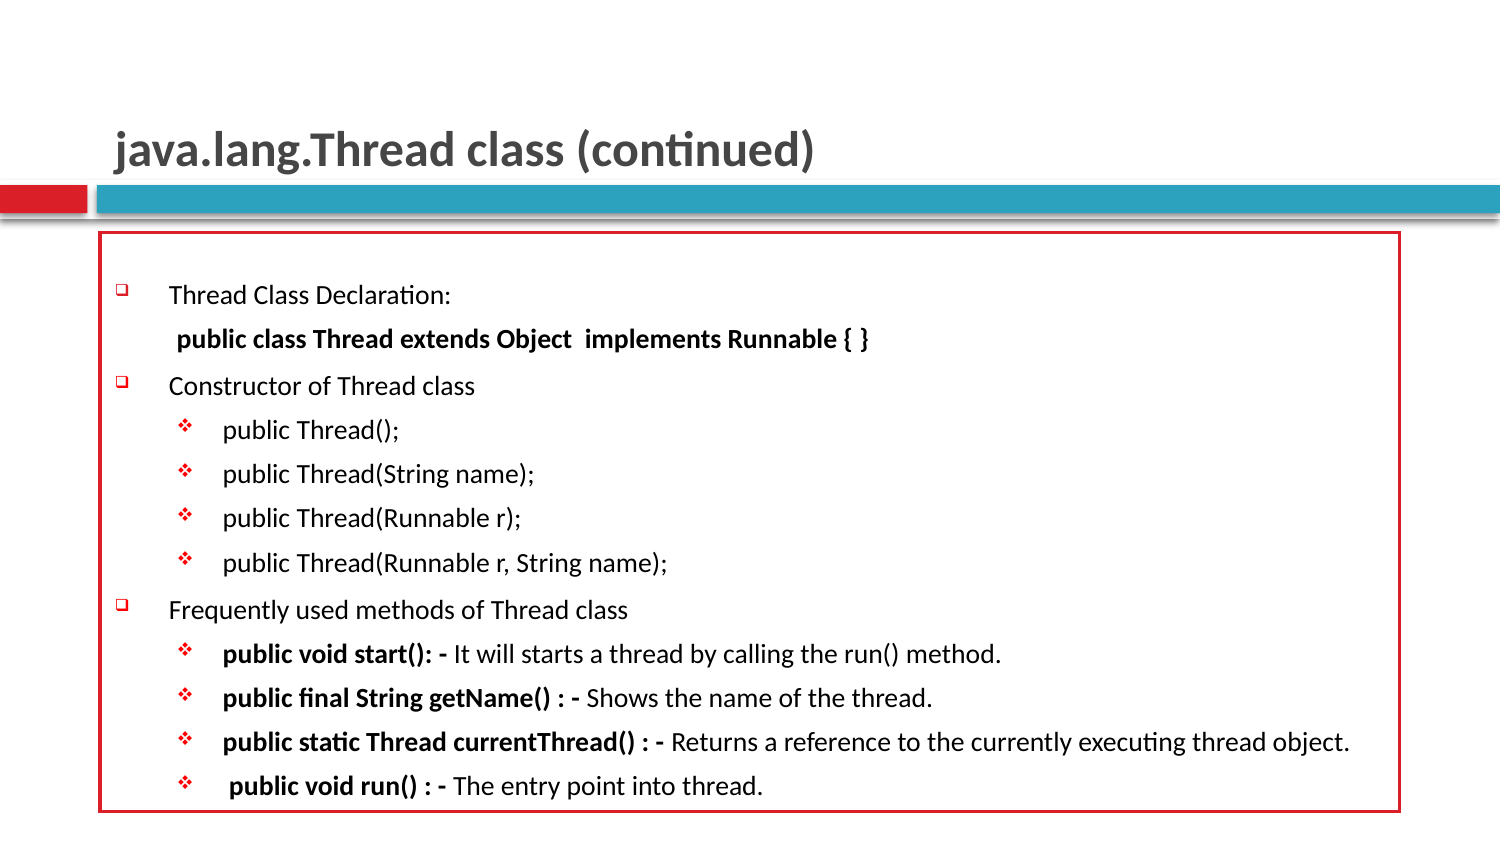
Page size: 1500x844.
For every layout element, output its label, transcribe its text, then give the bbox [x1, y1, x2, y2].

list Thread Class Declaration: public class Thread extends Object implements Runnable { } Constructor of Thread class public Thread(); public Thread(String name); public Thread(Runnable r); public Thread(Runnable r, String name); Frequently used methods of Thread class public void start(): - It will starts a thread by calling the run() method. public final String getName() : - Shows the name of the thread. public static Thread currentThread() : - Returns a reference to the currently executing thread object. public void run() : - The entry point into thread. [98, 231, 1401, 813]
title java.lang.Thread class (continued) [99, 18, 1500, 185]
